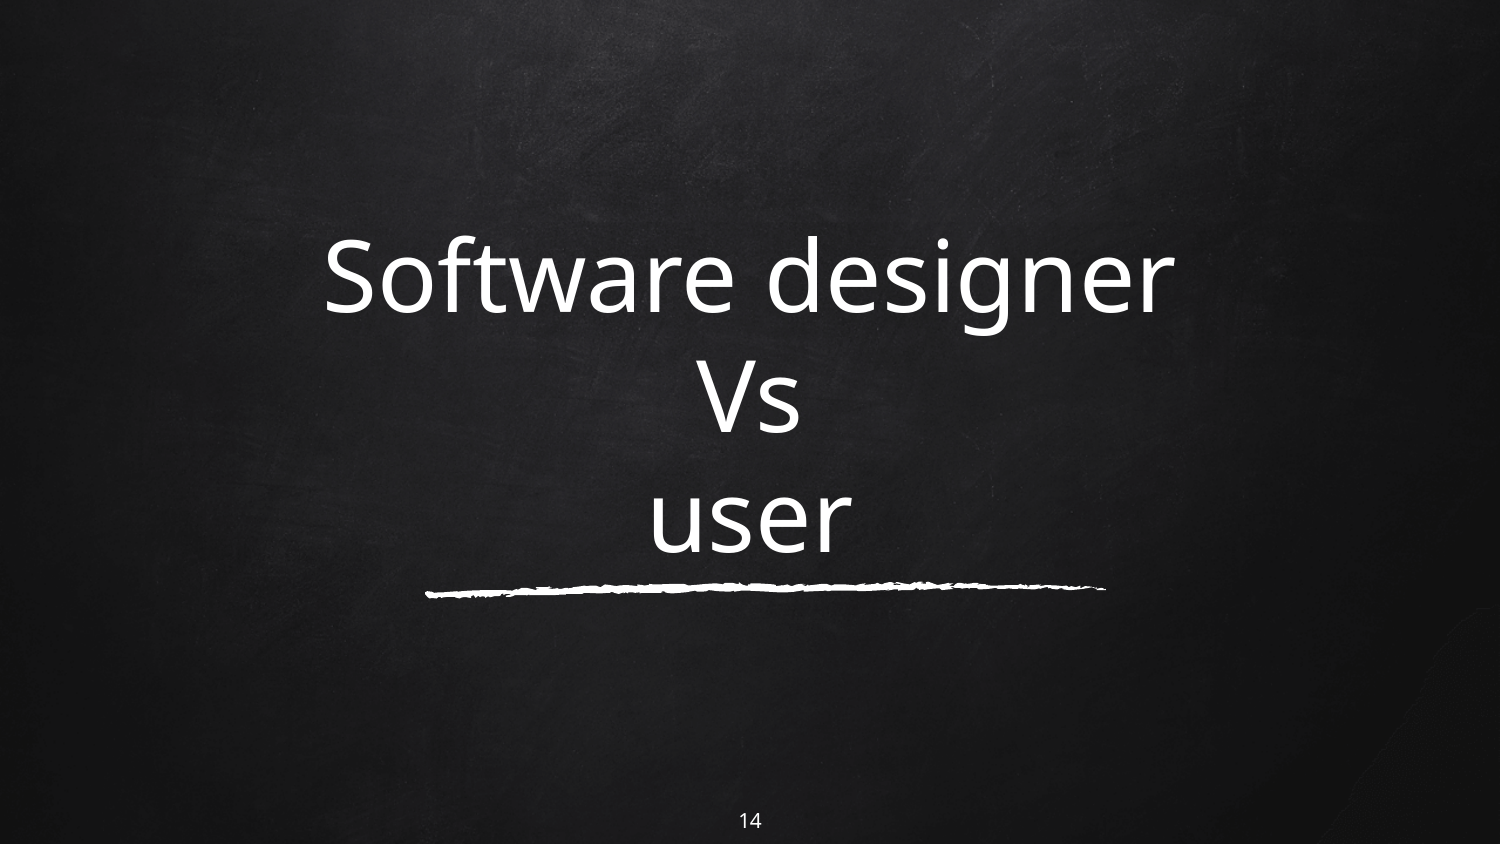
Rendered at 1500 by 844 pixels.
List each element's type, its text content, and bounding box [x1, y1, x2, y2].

title Software designer Vs user [248, 197, 1252, 388]
picture [0, 0, 1500, 844]
text_box [425, 581, 1106, 599]
slide_number ‹#› [705, 792, 795, 844]
